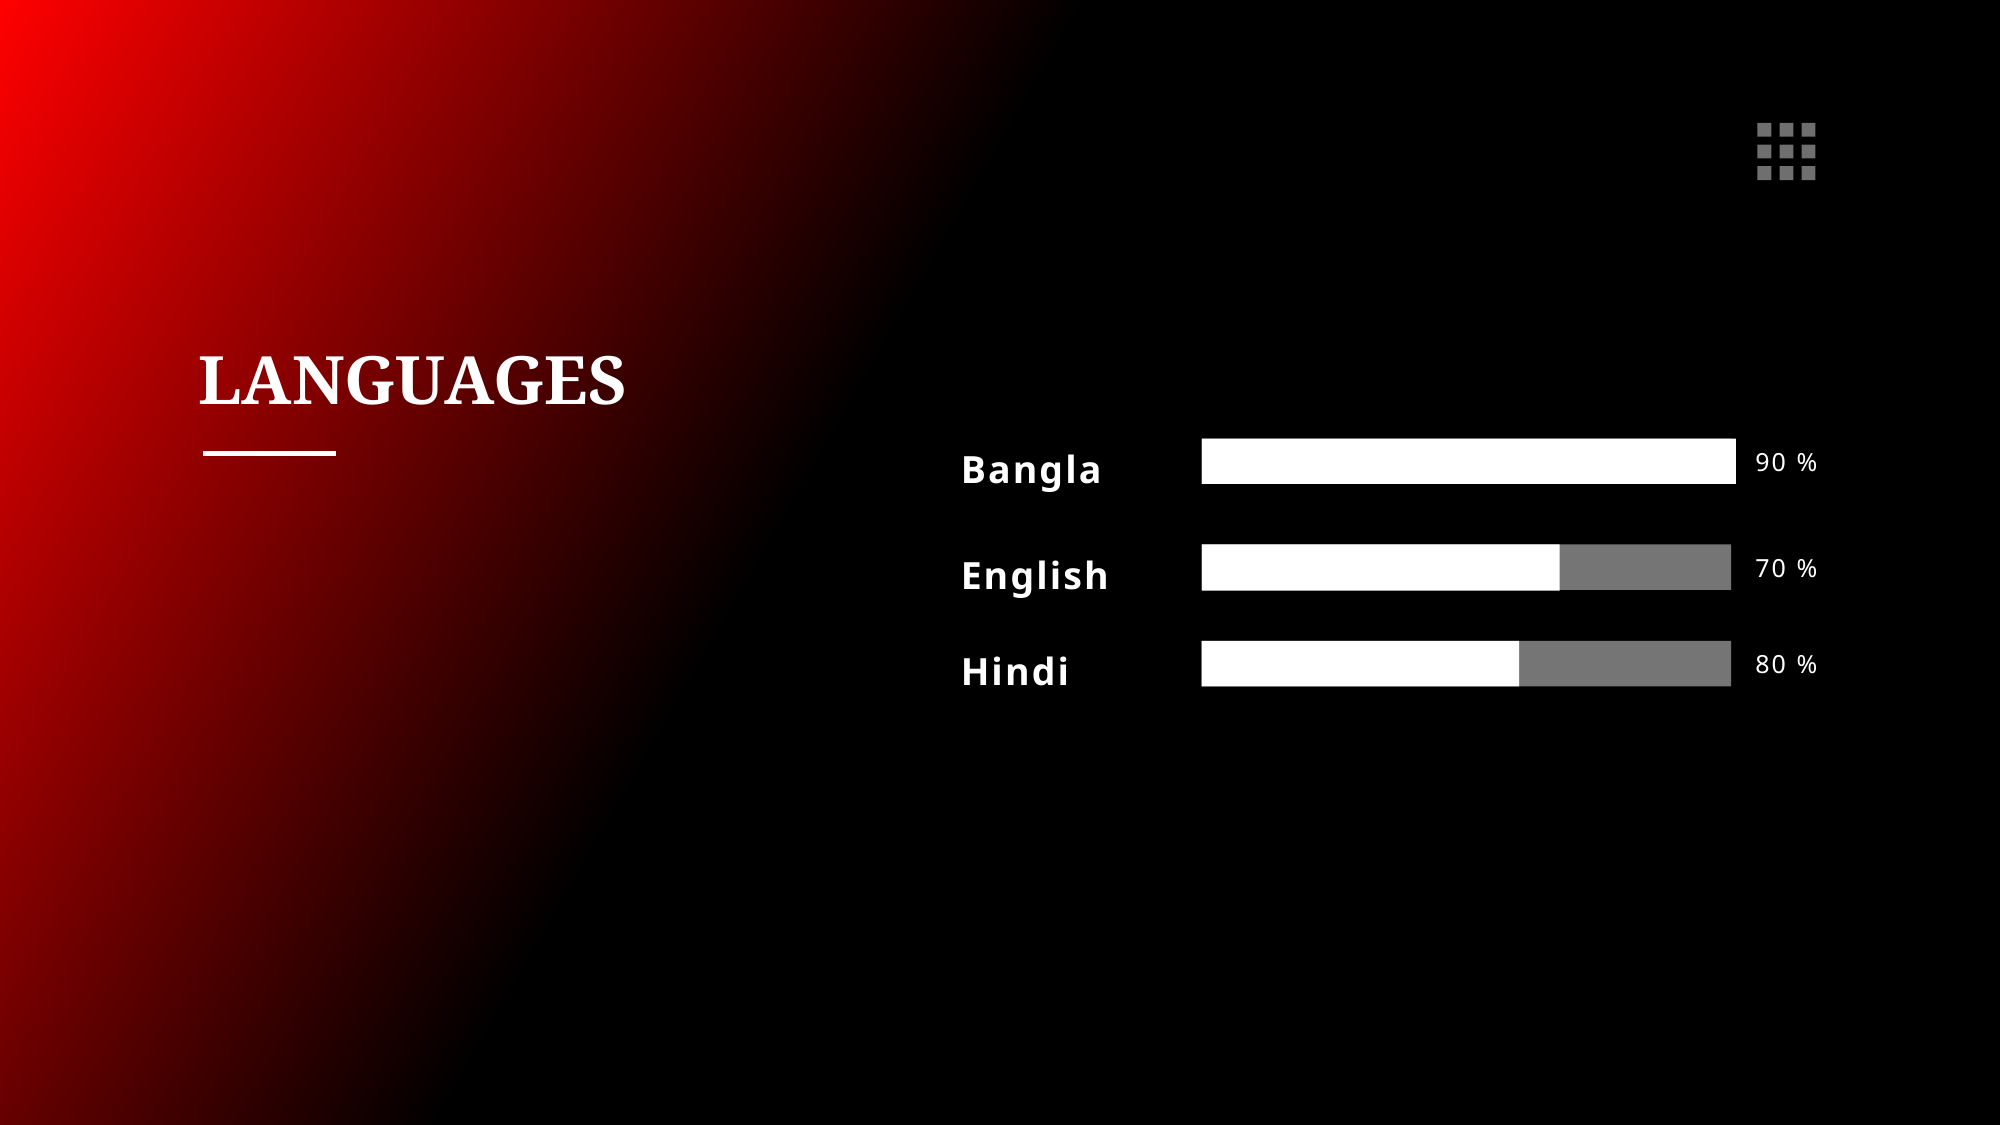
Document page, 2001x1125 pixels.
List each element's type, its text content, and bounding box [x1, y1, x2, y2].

text_box [1200, 542, 1562, 593]
text_box 70 % [1735, 545, 1837, 590]
text_box [1200, 639, 1521, 688]
text_box 90 % [1735, 438, 1837, 484]
text_box English [946, 544, 1200, 605]
text_box Hindi [946, 640, 1200, 701]
text_box Bangla [946, 438, 1200, 499]
text_box LANGUAGES [183, 330, 642, 426]
text_box [1200, 437, 1738, 486]
text_box 80 % [1735, 640, 1837, 686]
